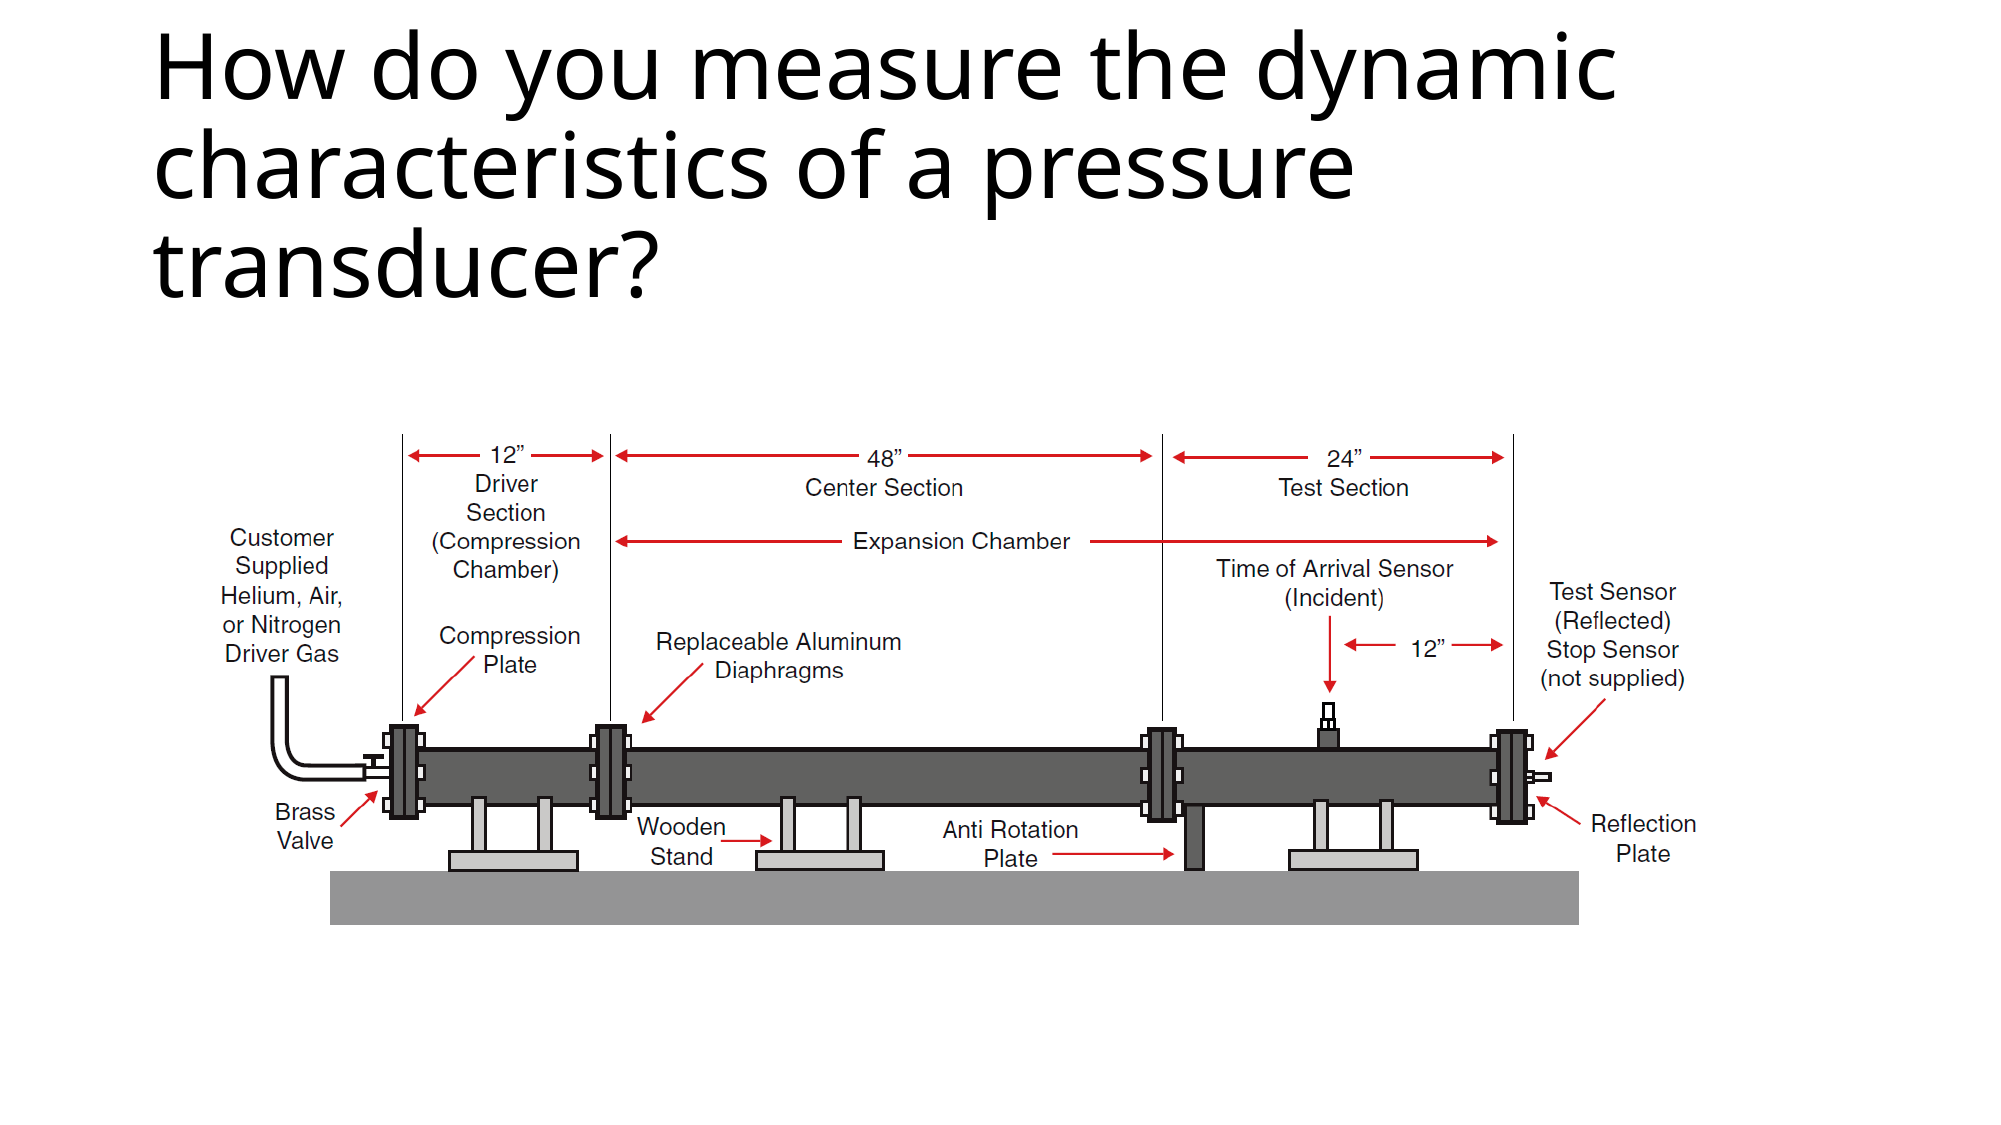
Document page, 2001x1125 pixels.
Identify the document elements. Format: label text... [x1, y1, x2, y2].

picture [203, 417, 1704, 936]
title How do you measure the dynamic characteristics of a pressure transducer? [137, 59, 1863, 278]
